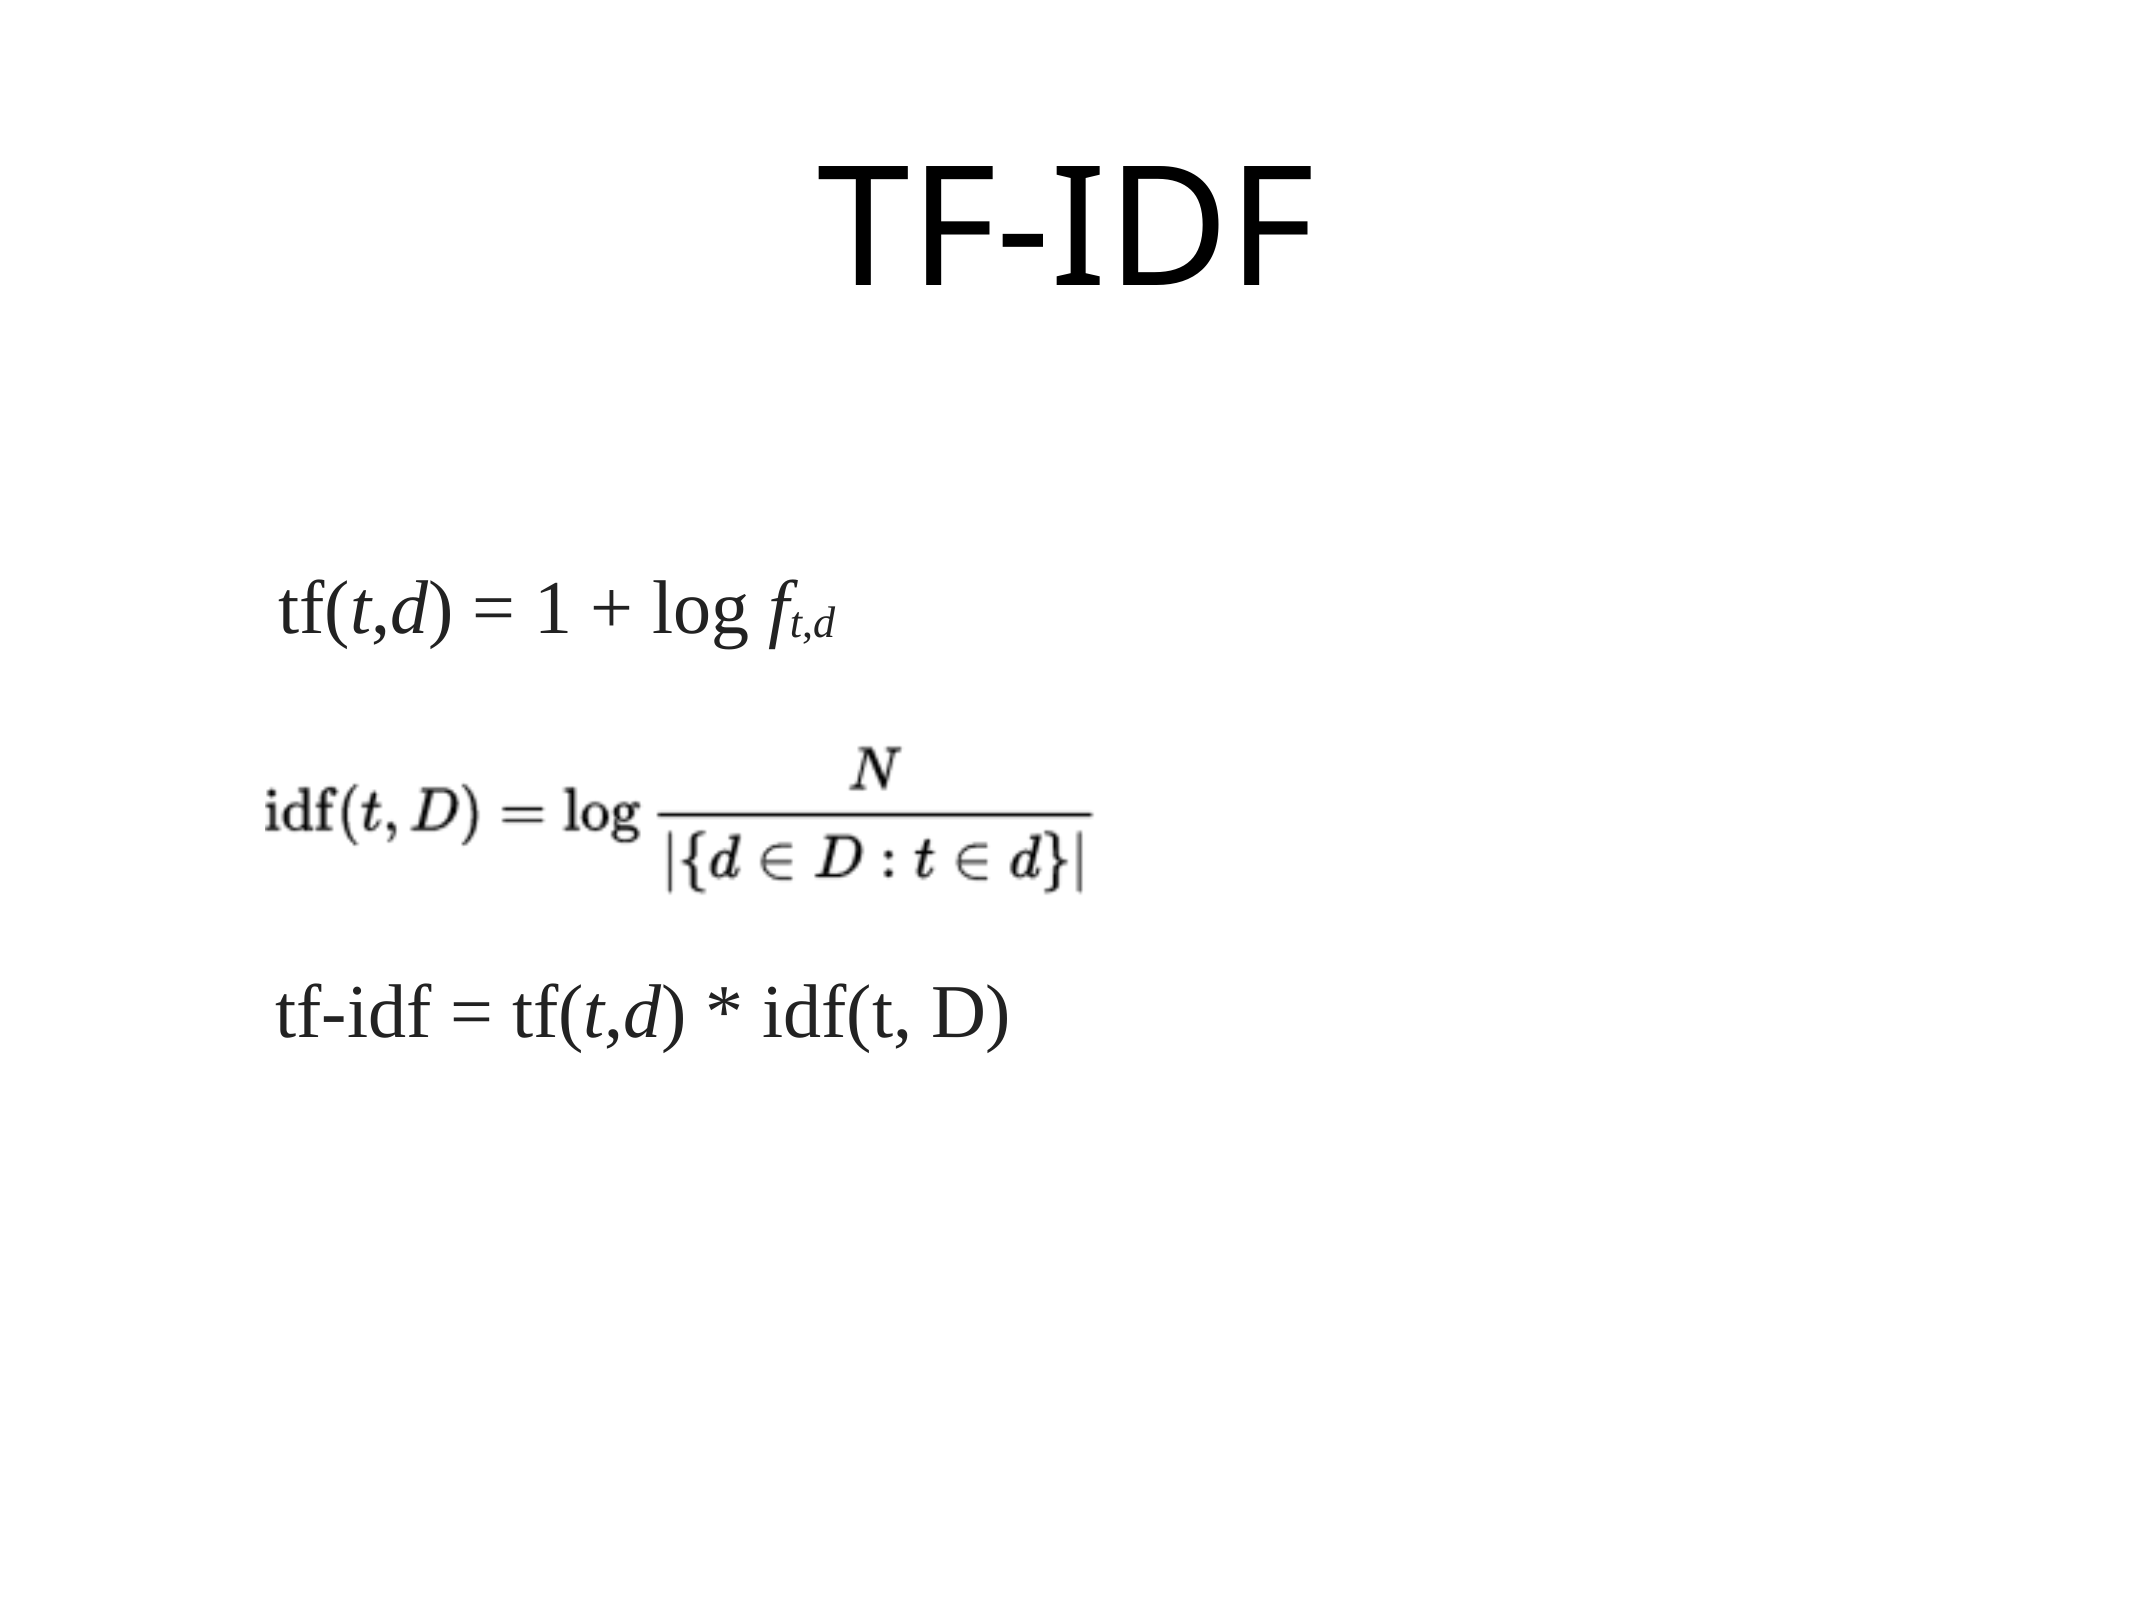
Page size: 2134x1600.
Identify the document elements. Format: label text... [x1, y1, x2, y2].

text_box tf(t,d) = 1 + log ft,d [270, 509, 844, 658]
picture [265, 739, 1100, 901]
text_box tf-idf = tf(t,d) * idf(t, D) [267, 913, 1020, 1062]
title TF-IDF [155, 41, 1978, 397]
